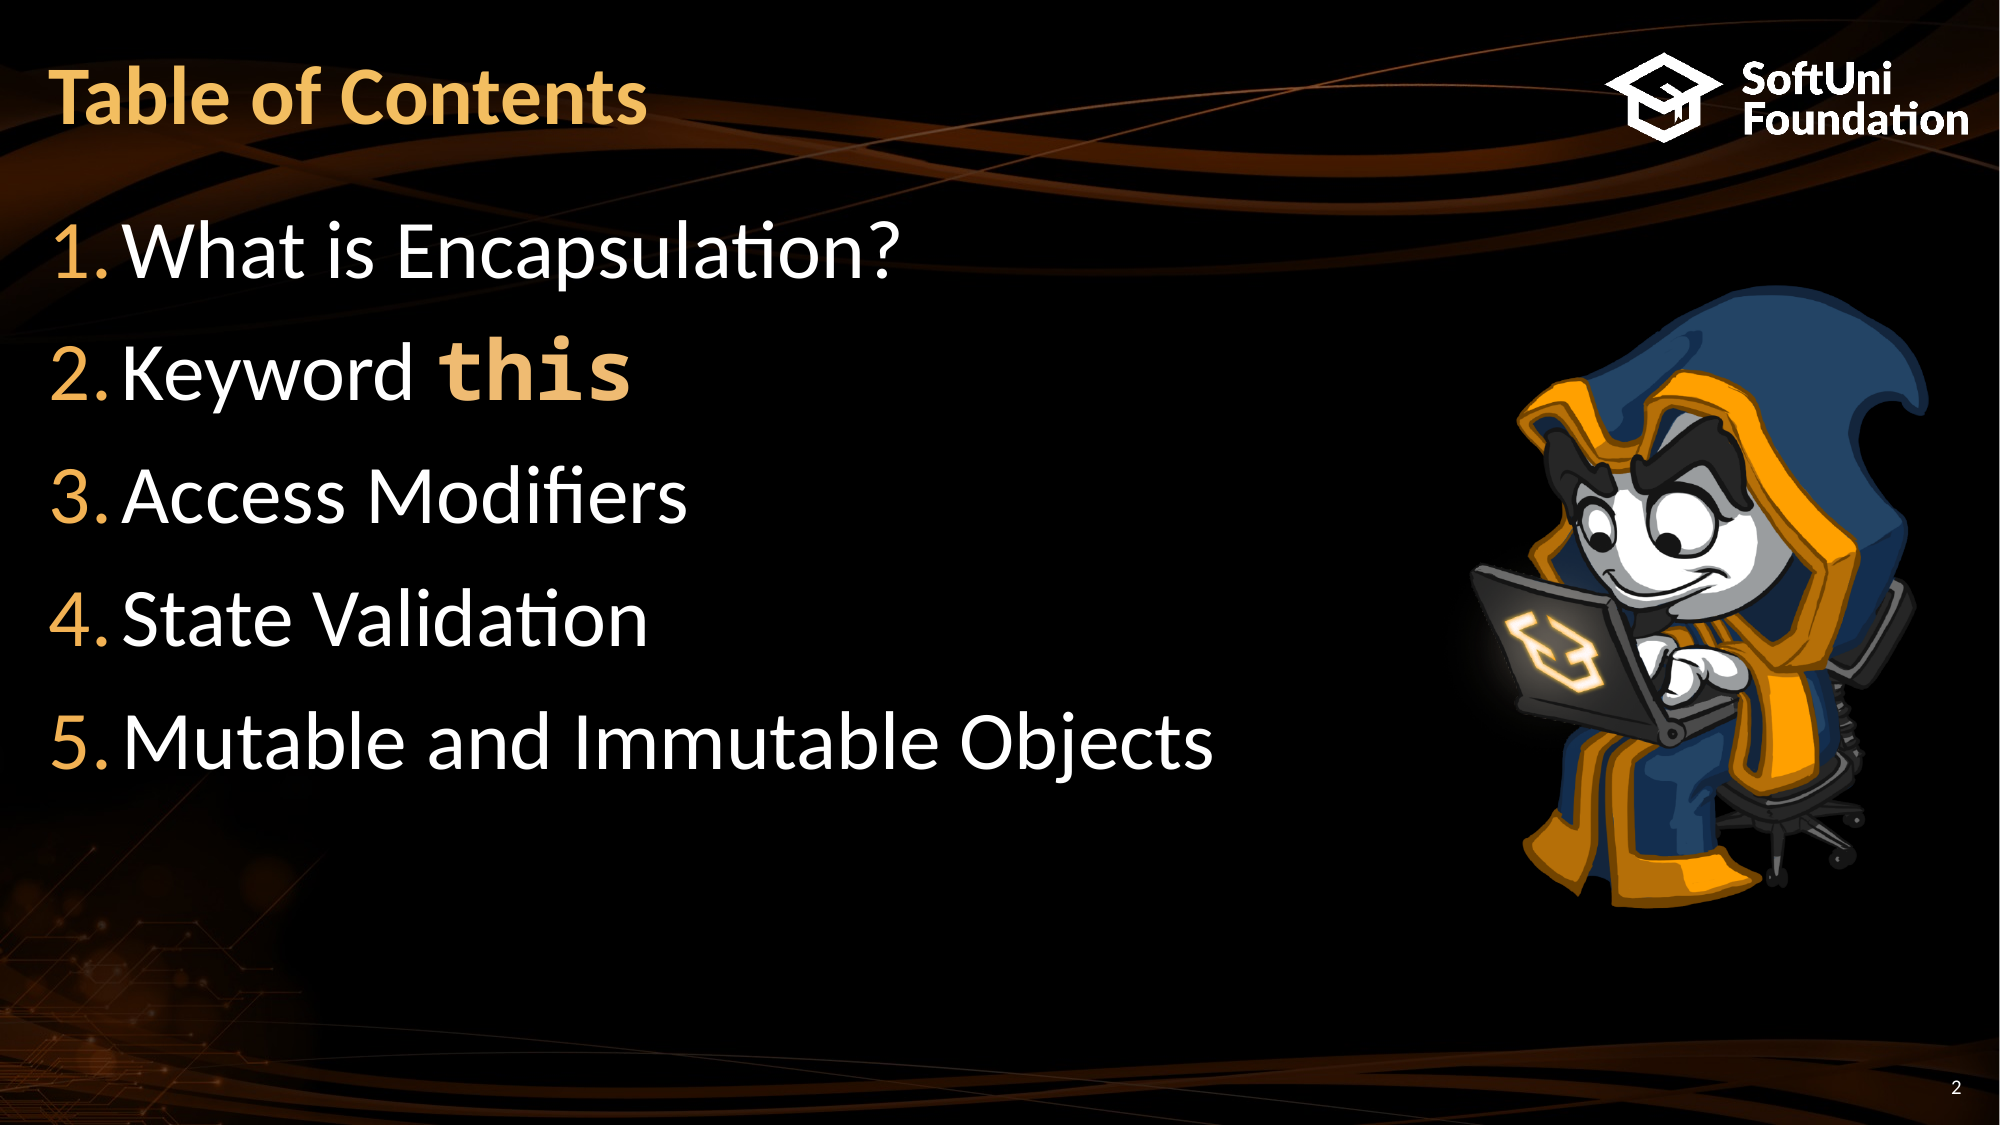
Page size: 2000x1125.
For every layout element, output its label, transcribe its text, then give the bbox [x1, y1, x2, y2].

list What is Encapsulation? Keyword this Access Modifiers State Validation Mutable and Immutable Objects [31, 188, 1968, 1103]
picture [0, 0, 2000, 1125]
slide_number 2 [1897, 1070, 1968, 1103]
title Table of Contents [30, 6, 1602, 189]
